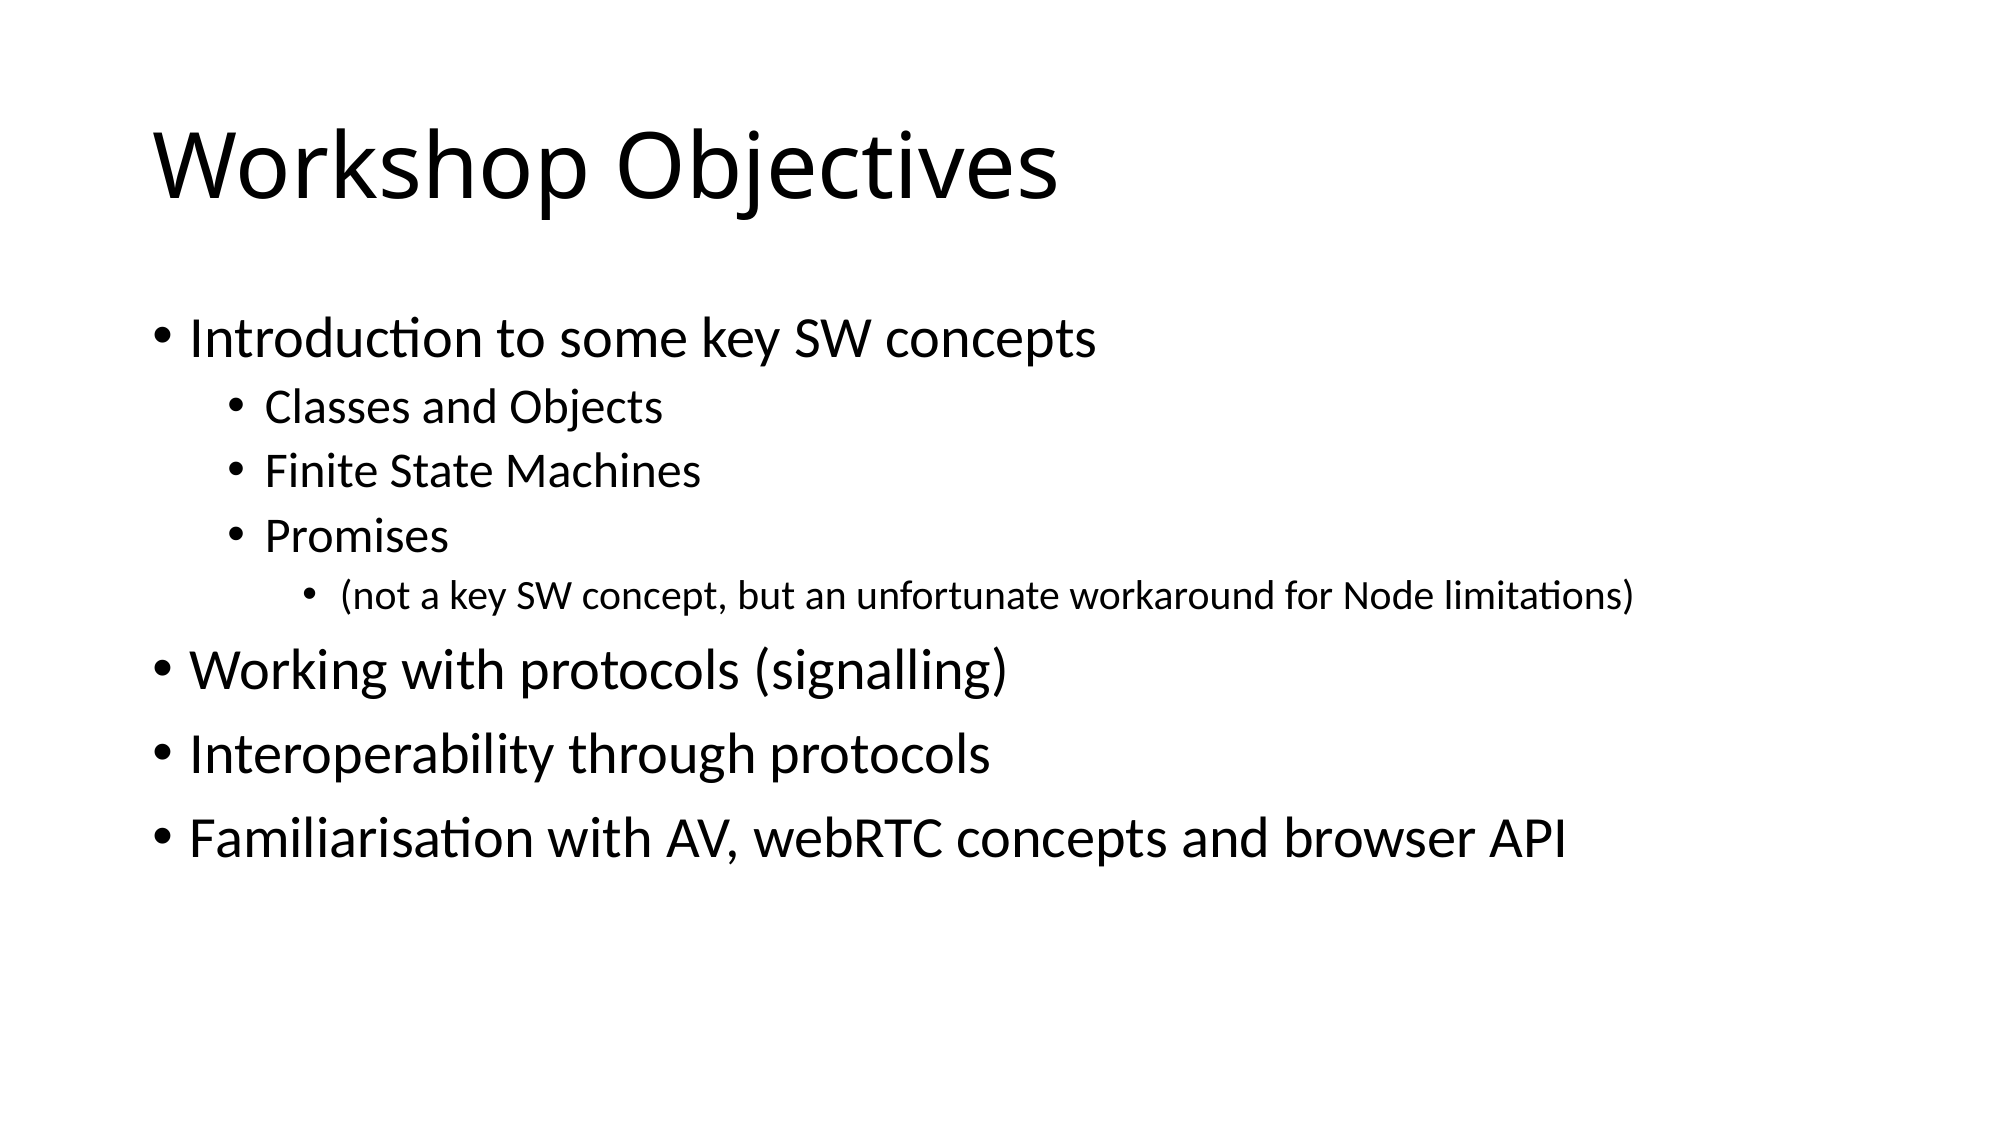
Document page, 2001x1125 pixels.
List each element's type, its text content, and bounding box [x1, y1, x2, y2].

list Introduction to some key SW concepts Classes and Objects Finite State Machines Promises (not a key SW concept, but an unfortunate workaround for Node limitations) Working with protocols (signalling) Interoperability through protocols Familiarisation with AV, webRTC concepts and browser API [137, 299, 1863, 1014]
title Workshop Objectives [137, 59, 1863, 278]
